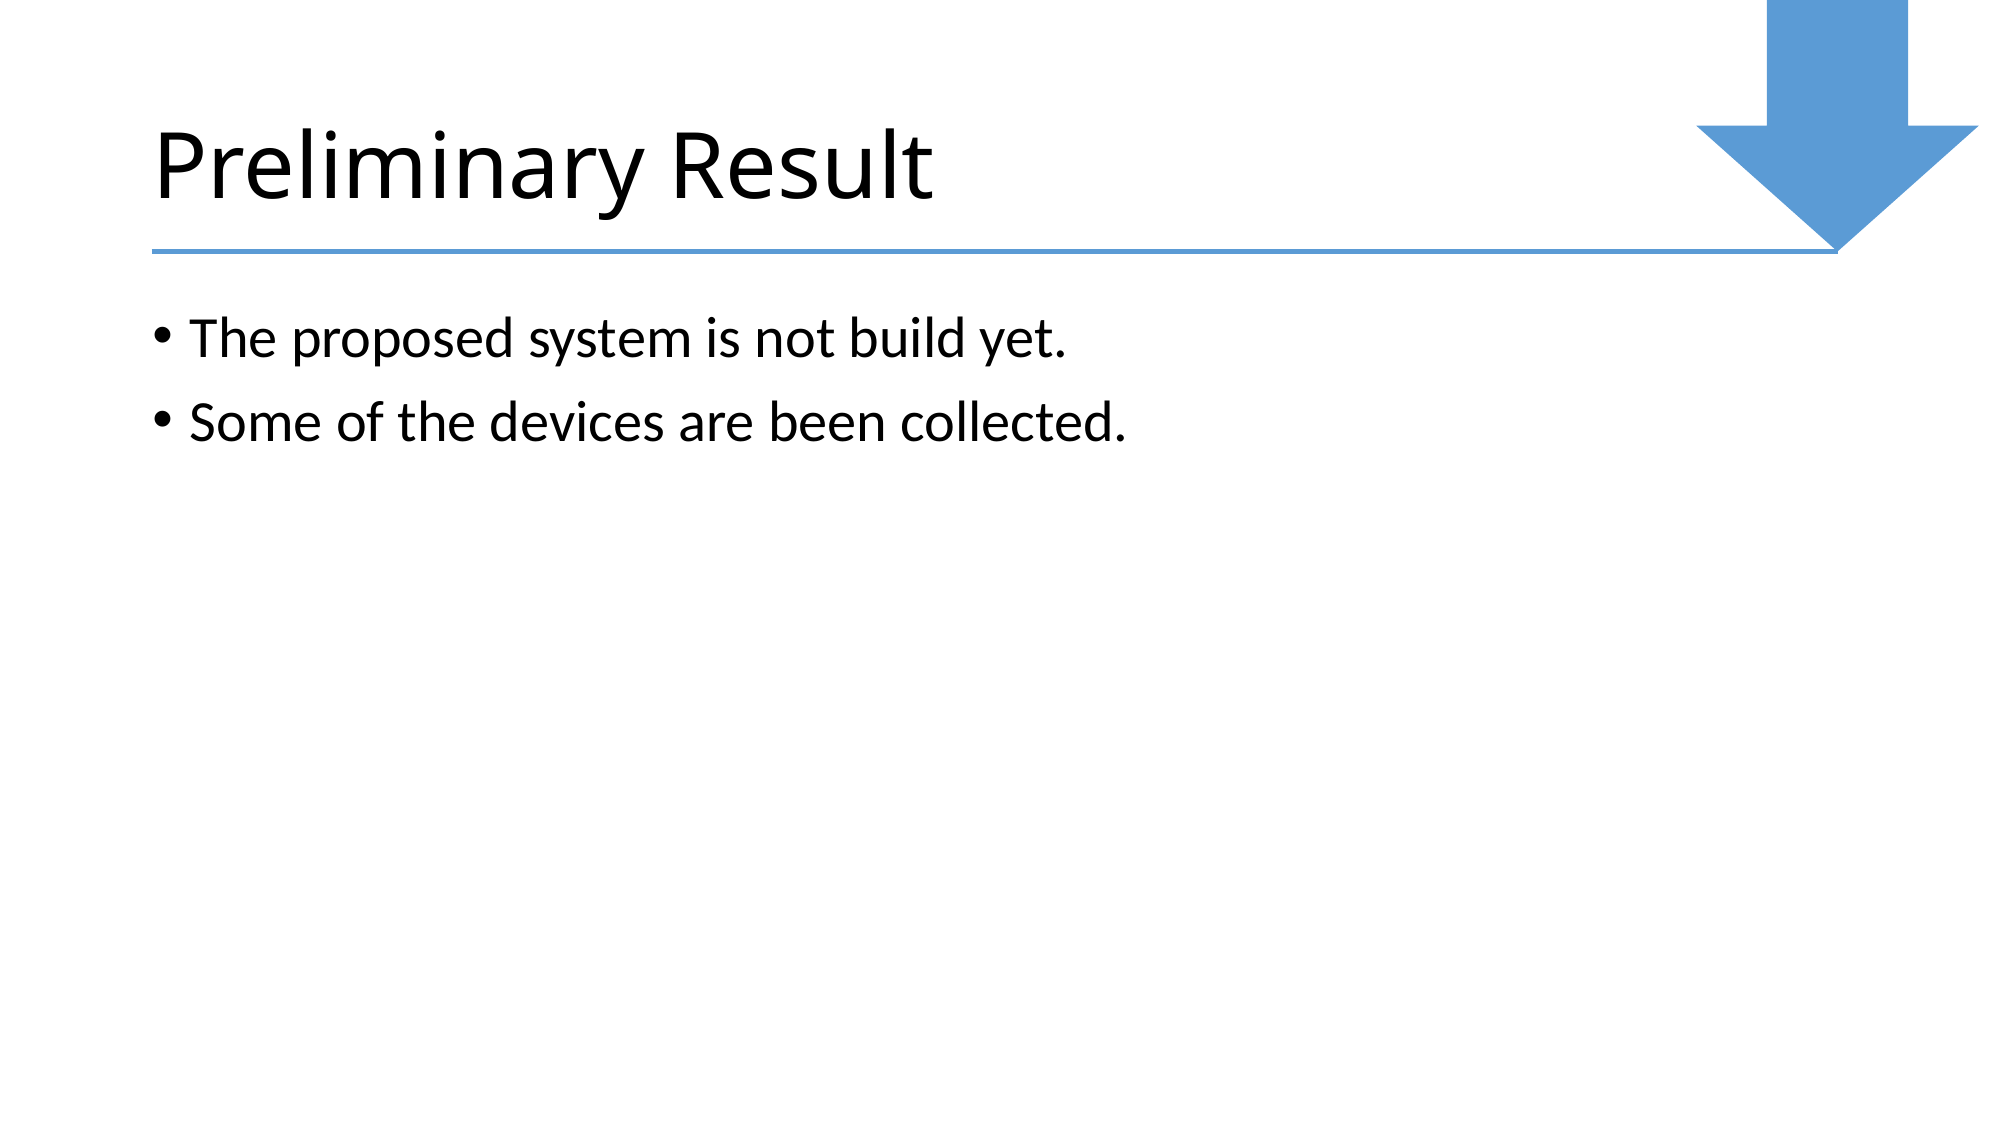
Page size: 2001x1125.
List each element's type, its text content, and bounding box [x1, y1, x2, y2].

title Preliminary Result [137, 59, 1863, 278]
text_box [1692, 0, 1983, 254]
list The proposed system is not build yet. Some of the devices are been collected. [137, 299, 1863, 1014]
